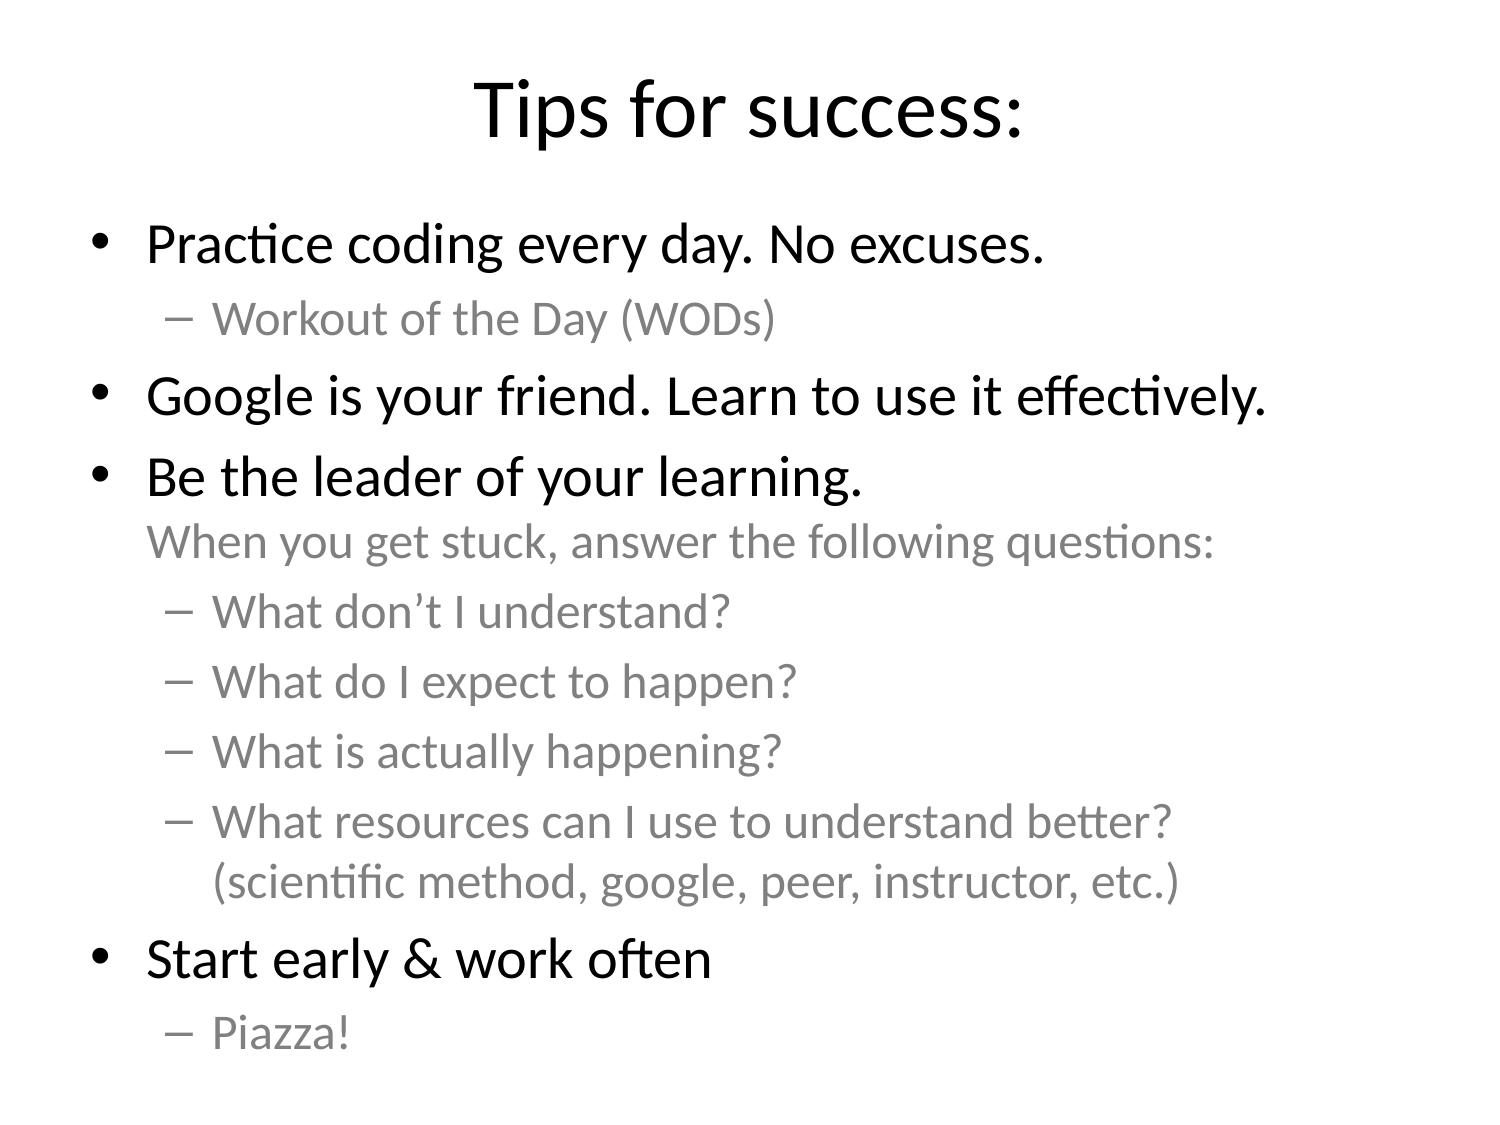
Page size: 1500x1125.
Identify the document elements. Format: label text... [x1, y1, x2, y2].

title Tips for success: [75, 45, 1425, 162]
list Practice coding every day. No excuses. Workout of the Day (WODs) Google is your friend. Learn to use it effectively. Be the leader of your learning. When you get stuck, answer the following questions: What don’t I understand? What do I expect to happen? What is actually happening? What resources can I use to understand better? (scientific method, google, peer, instructor, etc.) Start early & work often Piazza! [75, 197, 1425, 1105]
